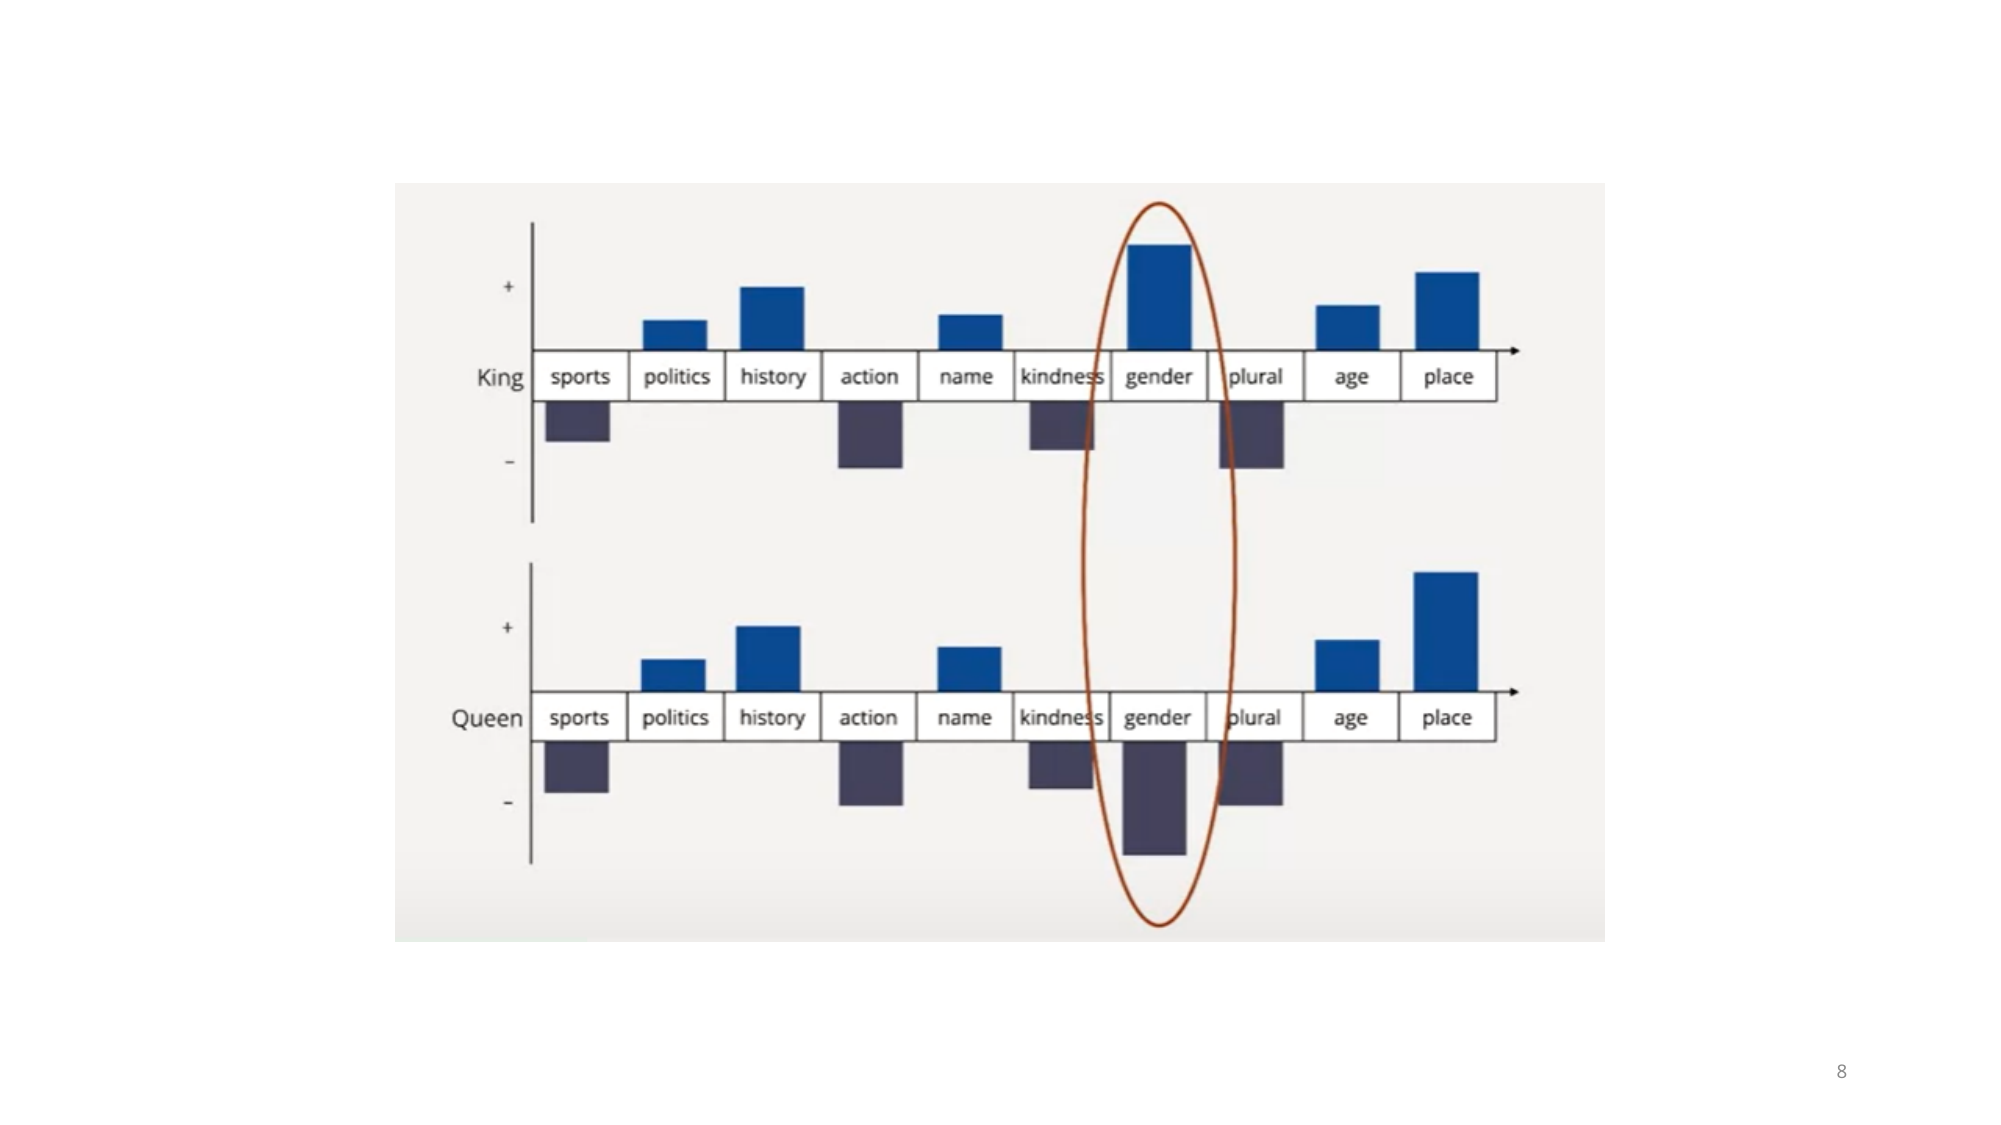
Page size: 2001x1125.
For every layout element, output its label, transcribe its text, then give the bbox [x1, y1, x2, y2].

slide_number 8 [1412, 1042, 1863, 1103]
picture [394, 183, 1605, 942]
